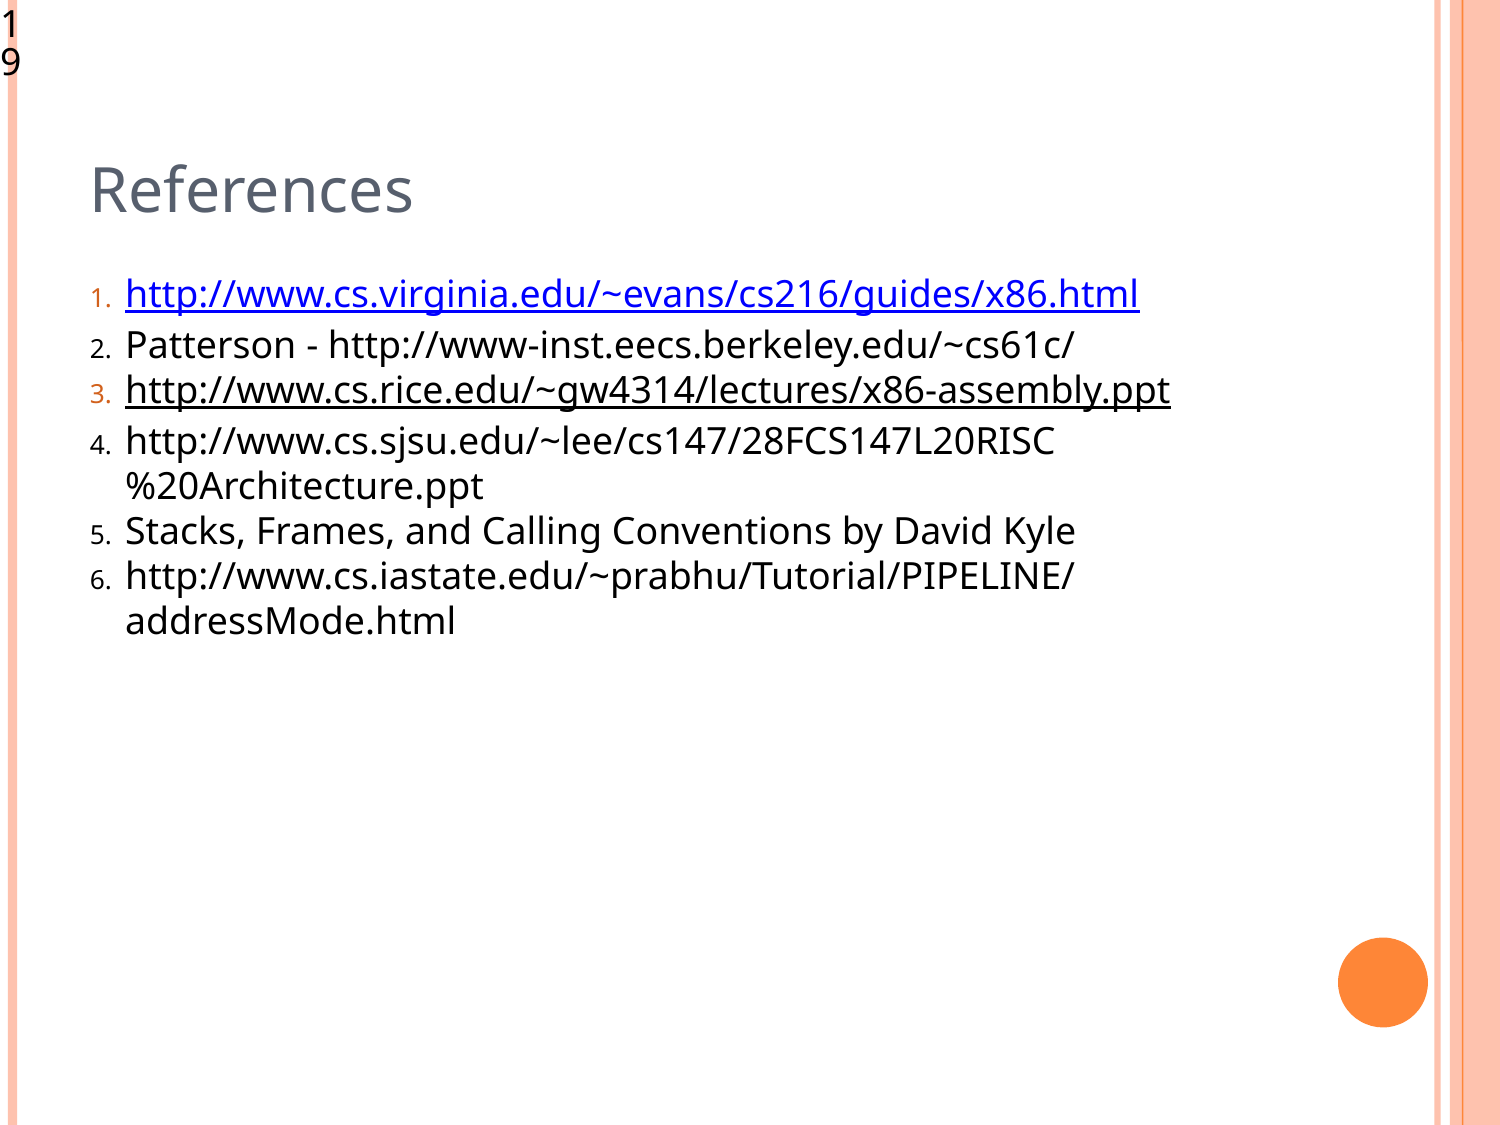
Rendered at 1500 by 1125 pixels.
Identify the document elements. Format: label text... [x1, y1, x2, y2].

text_box References [74, 45, 1300, 233]
text_box http://www.cs.virginia.edu/~evans/cs216/guides/x86.html Patterson - http://www-inst.eecs.berkeley.edu/~cs61c/ http://www.cs.rice.edu/~gw4314/lectures/x86-assembly.ppt http://www.cs.sjsu.edu/~lee/cs147/28FCS147L20RISC%20Architecture.ppt Stacks, Frames, and Calling Conventions by David Kyle http://www.cs.iastate.edu/~prabhu/Tutorial/PIPELINE/addressMode.html [74, 262, 1300, 1062]
